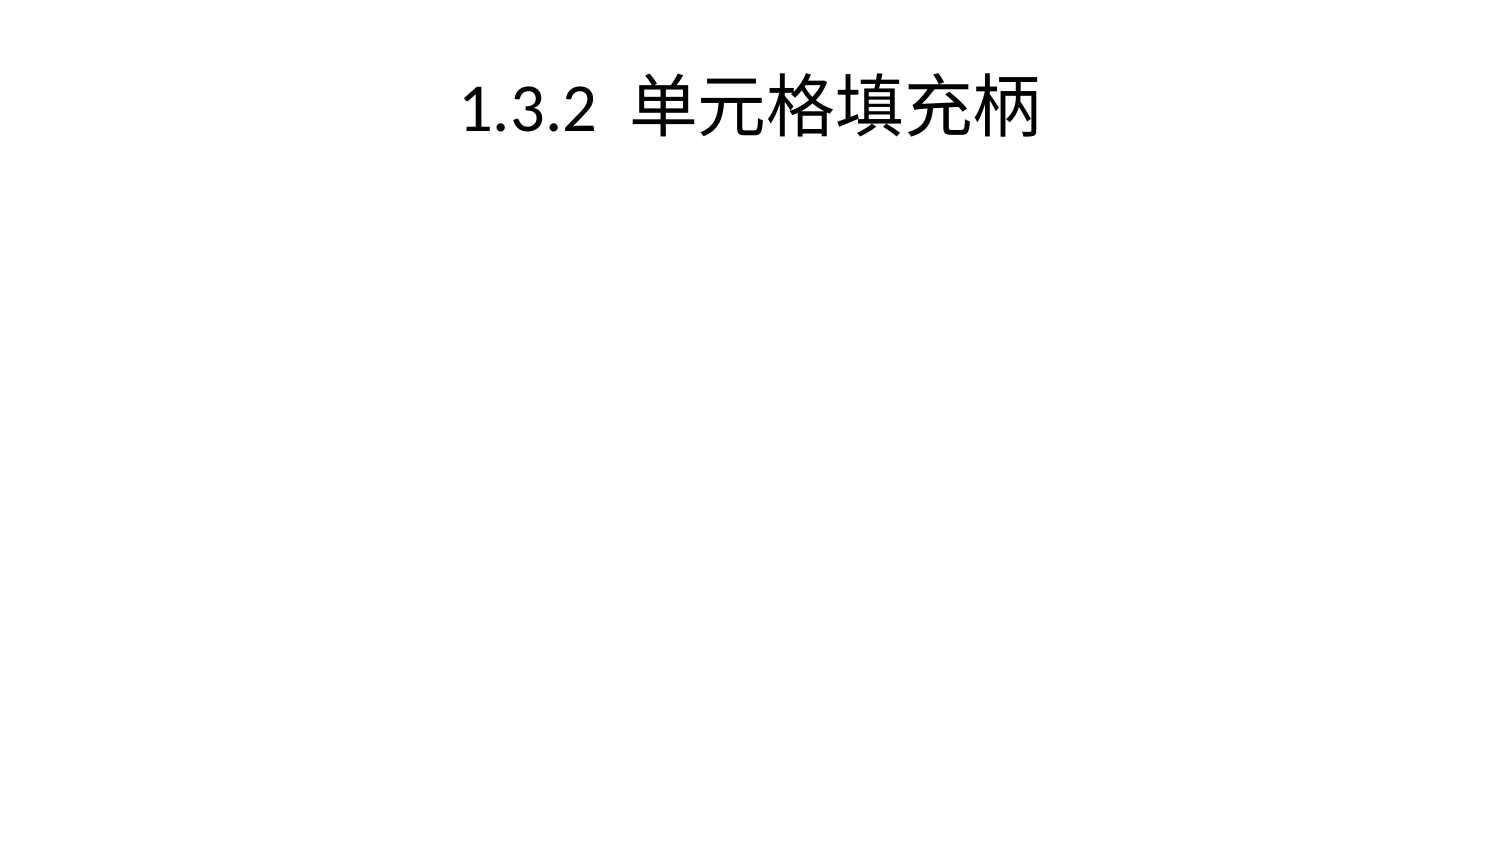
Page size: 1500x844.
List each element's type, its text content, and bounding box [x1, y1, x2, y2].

title 1.3.2 单元格填充柄 [75, 33, 1425, 175]
